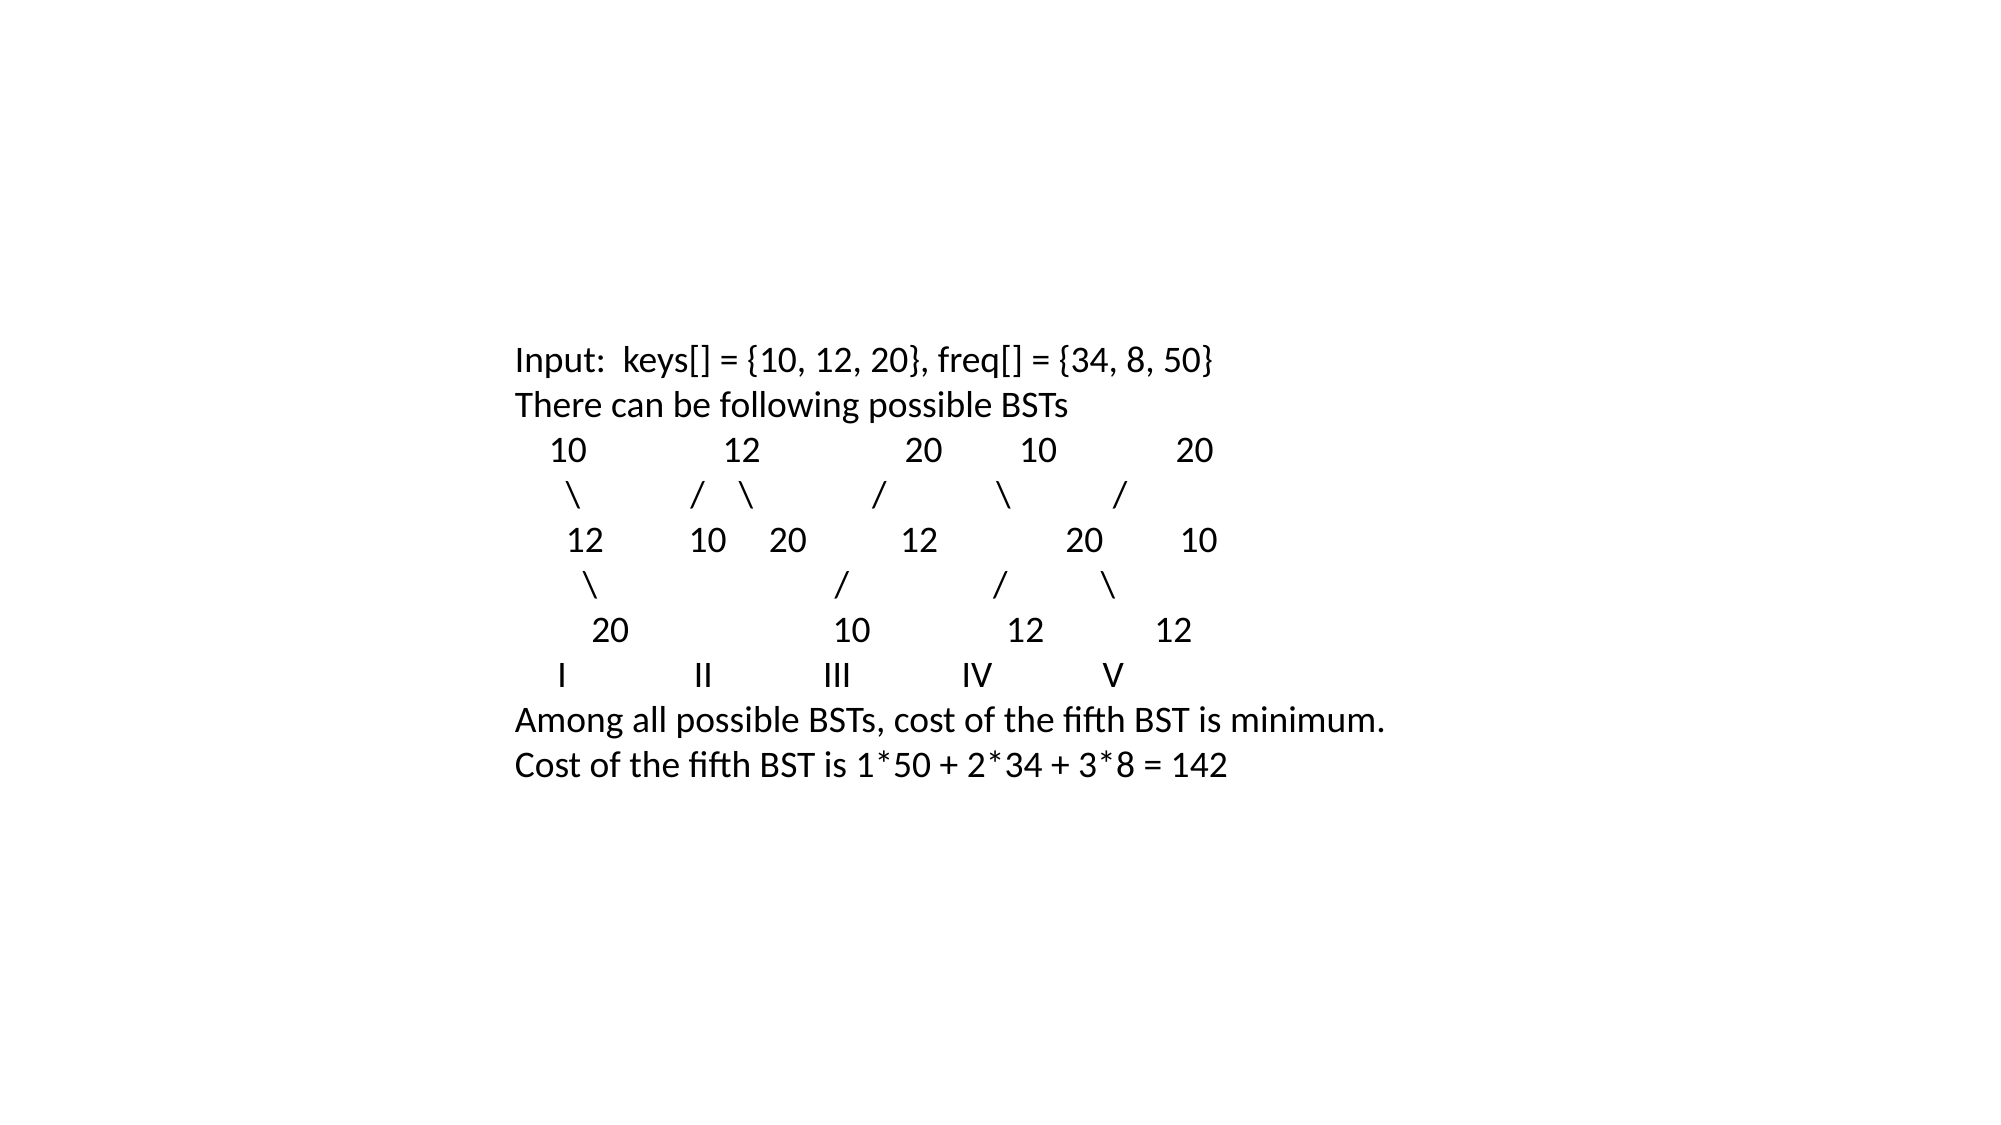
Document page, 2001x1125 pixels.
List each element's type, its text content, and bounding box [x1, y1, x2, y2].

text_box Input: keys[] = {10, 12, 20}, freq[] = {34, 8, 50} There can be following possible BSTs 10 12 20 10 20 \ / \ / \ / 12 10 20 12 20 10 \ / / \ 20 10 12 12 I II III IV V Among all possible BSTs, cost of the fifth BST is minimum. Cost of the fifth BST is 1*50 + 2*34 + 3*8 = 142 [500, 327, 1501, 793]
